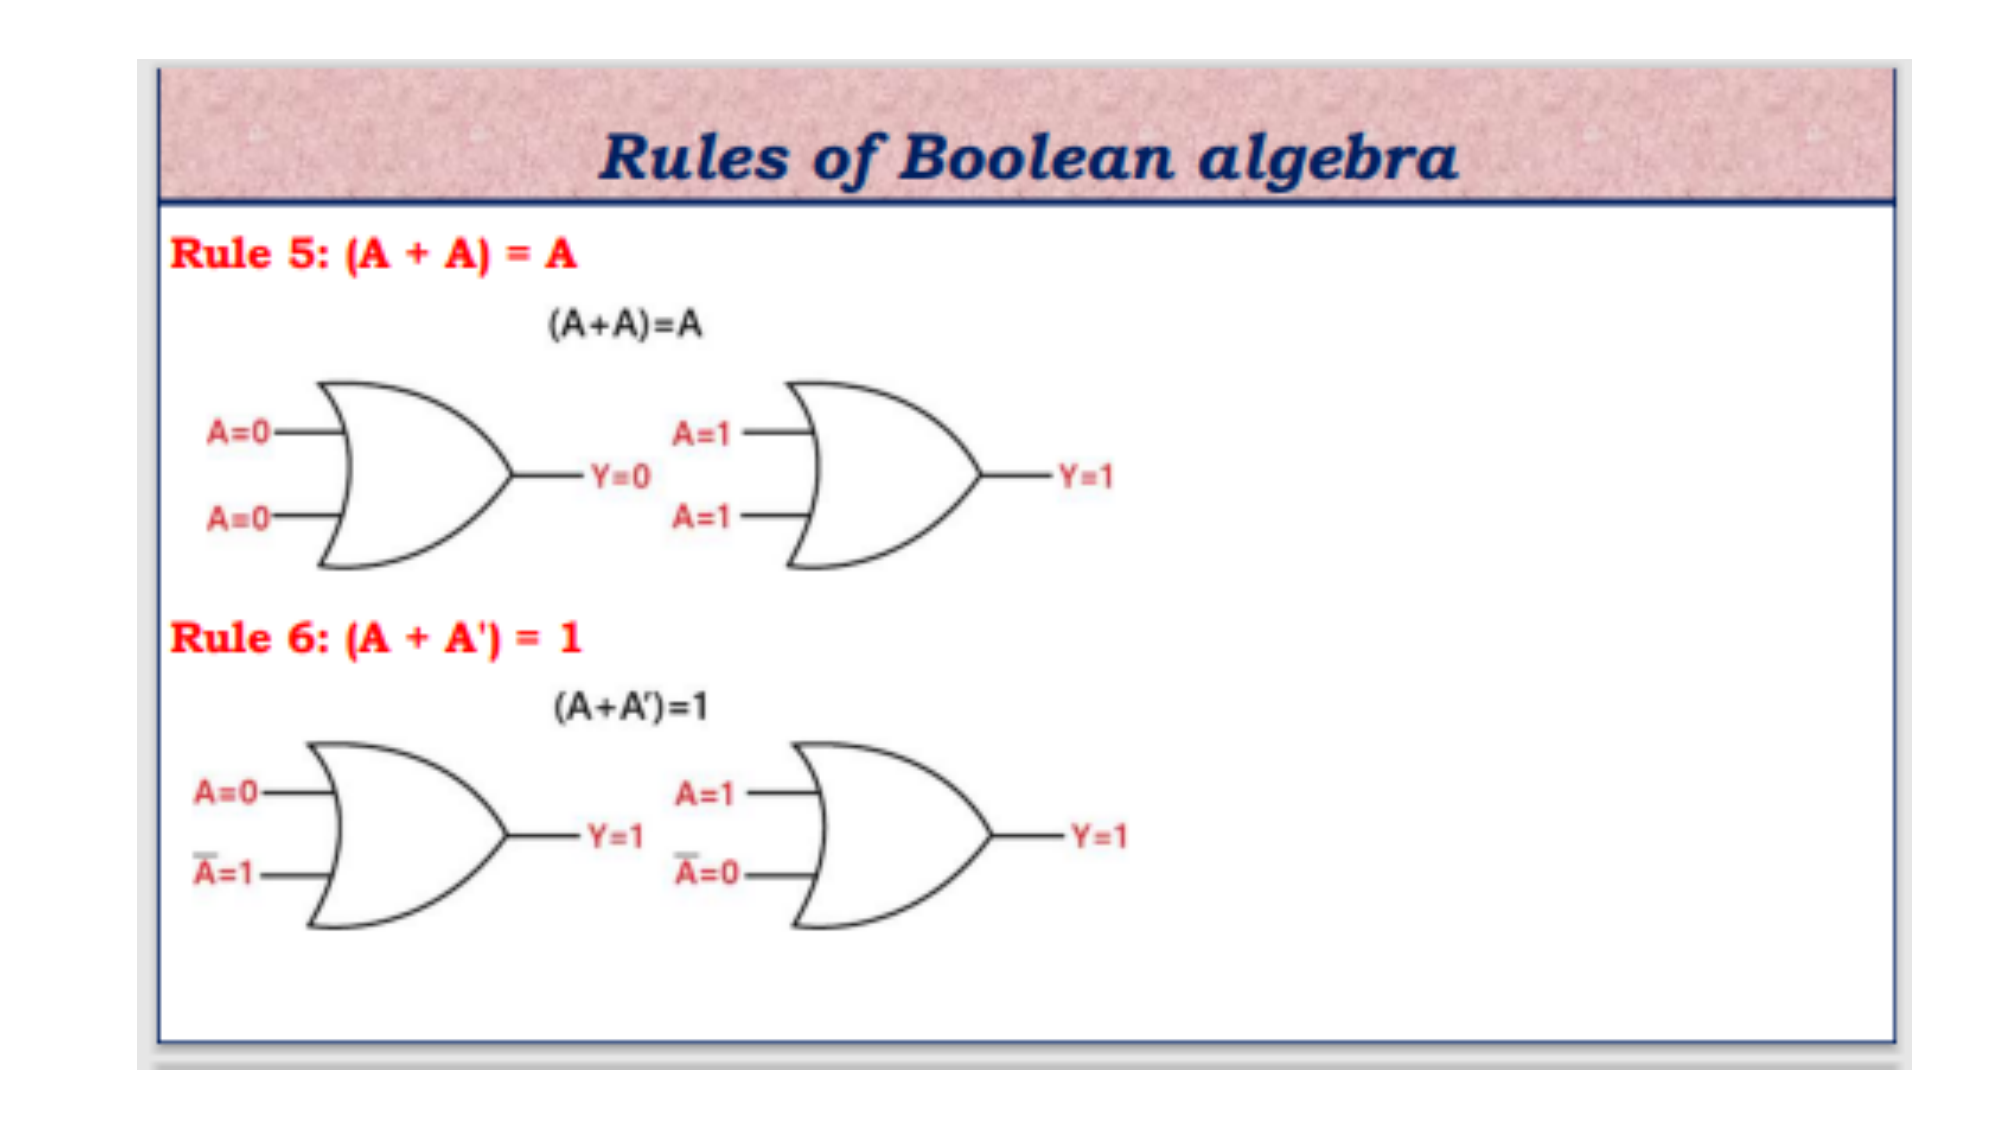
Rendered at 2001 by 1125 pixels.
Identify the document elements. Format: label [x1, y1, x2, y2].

picture [136, 59, 1912, 1071]
